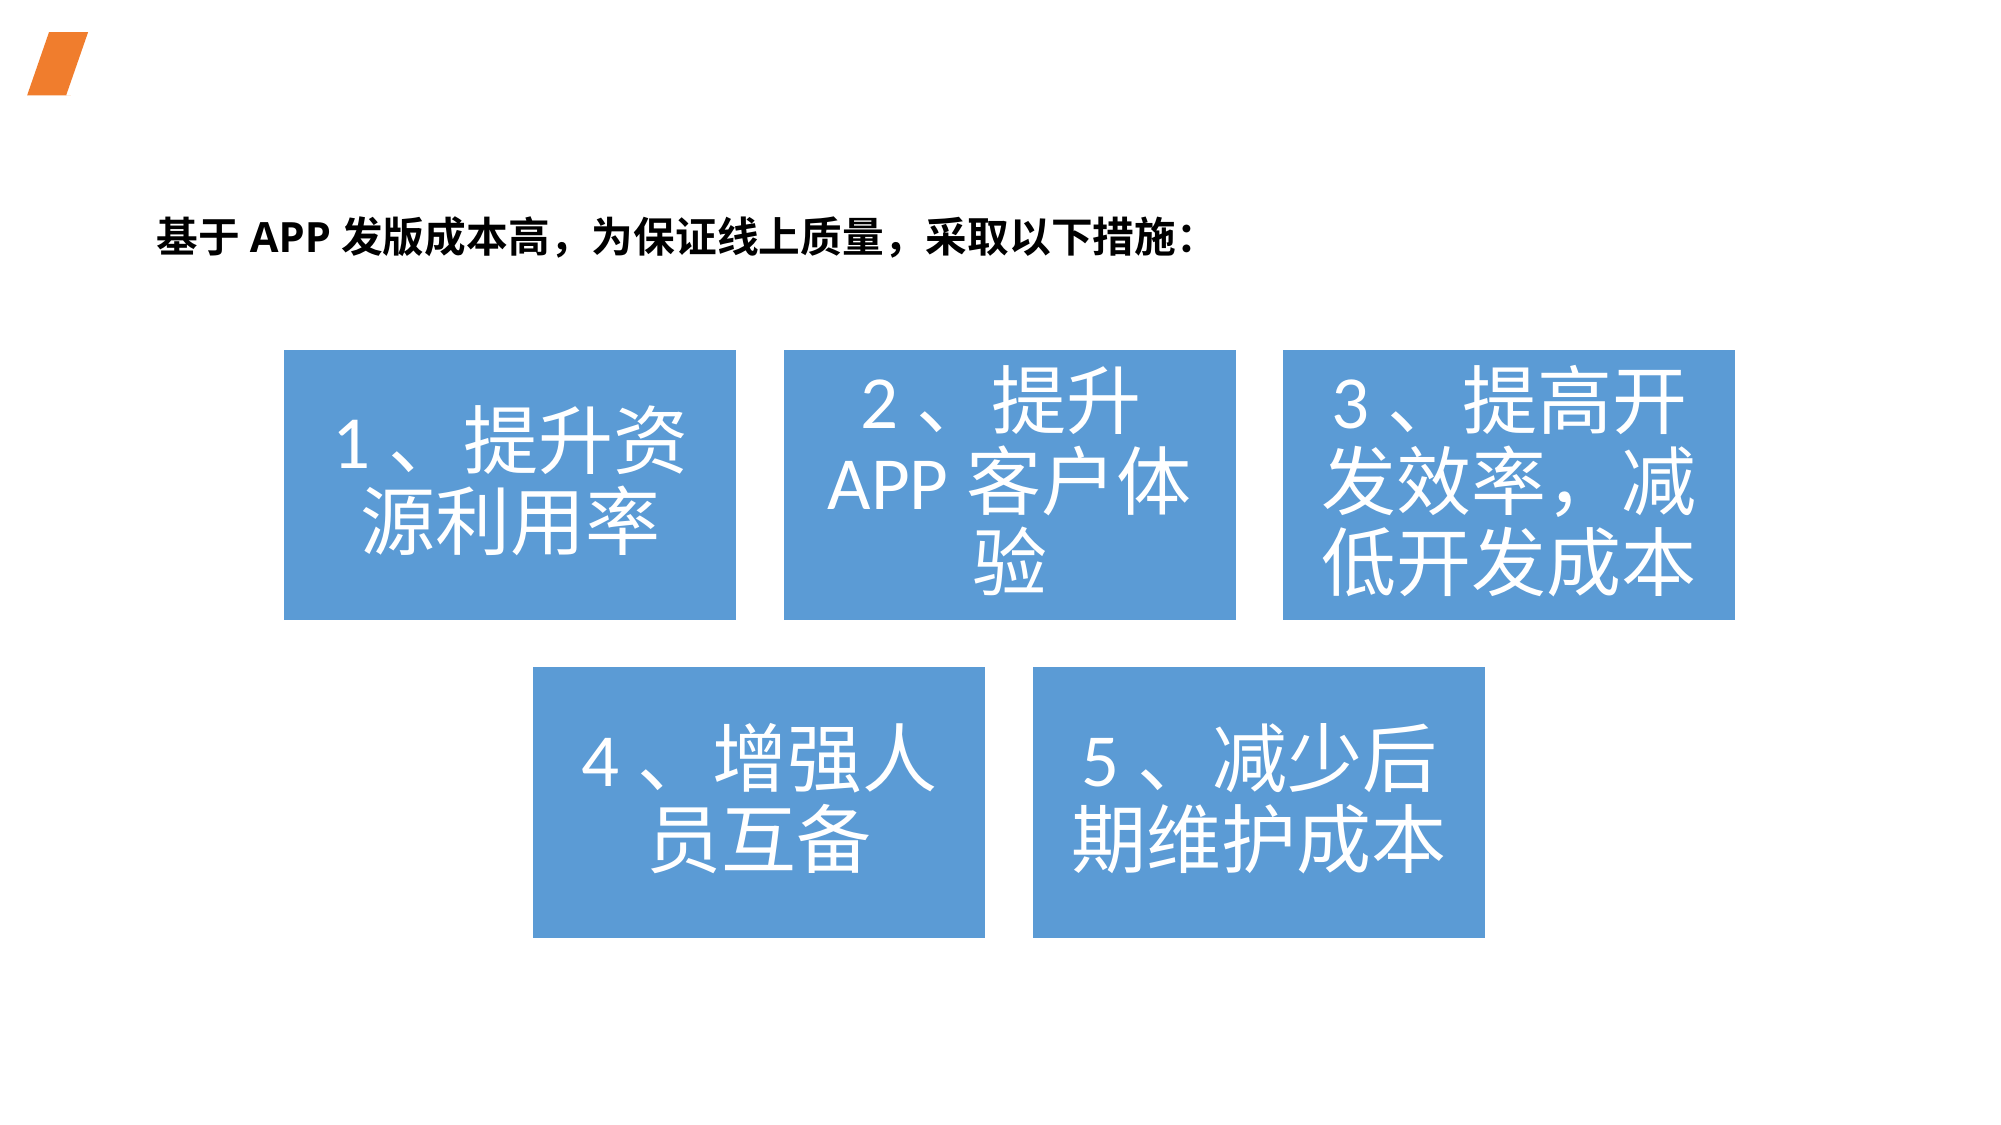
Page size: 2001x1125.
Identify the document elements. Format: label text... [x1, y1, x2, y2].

text_box 基于APP发版成本高，为保证线上质量，采取以下措施： [141, 178, 1233, 314]
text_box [170, 348, 1847, 939]
text_box [25, 31, 90, 97]
